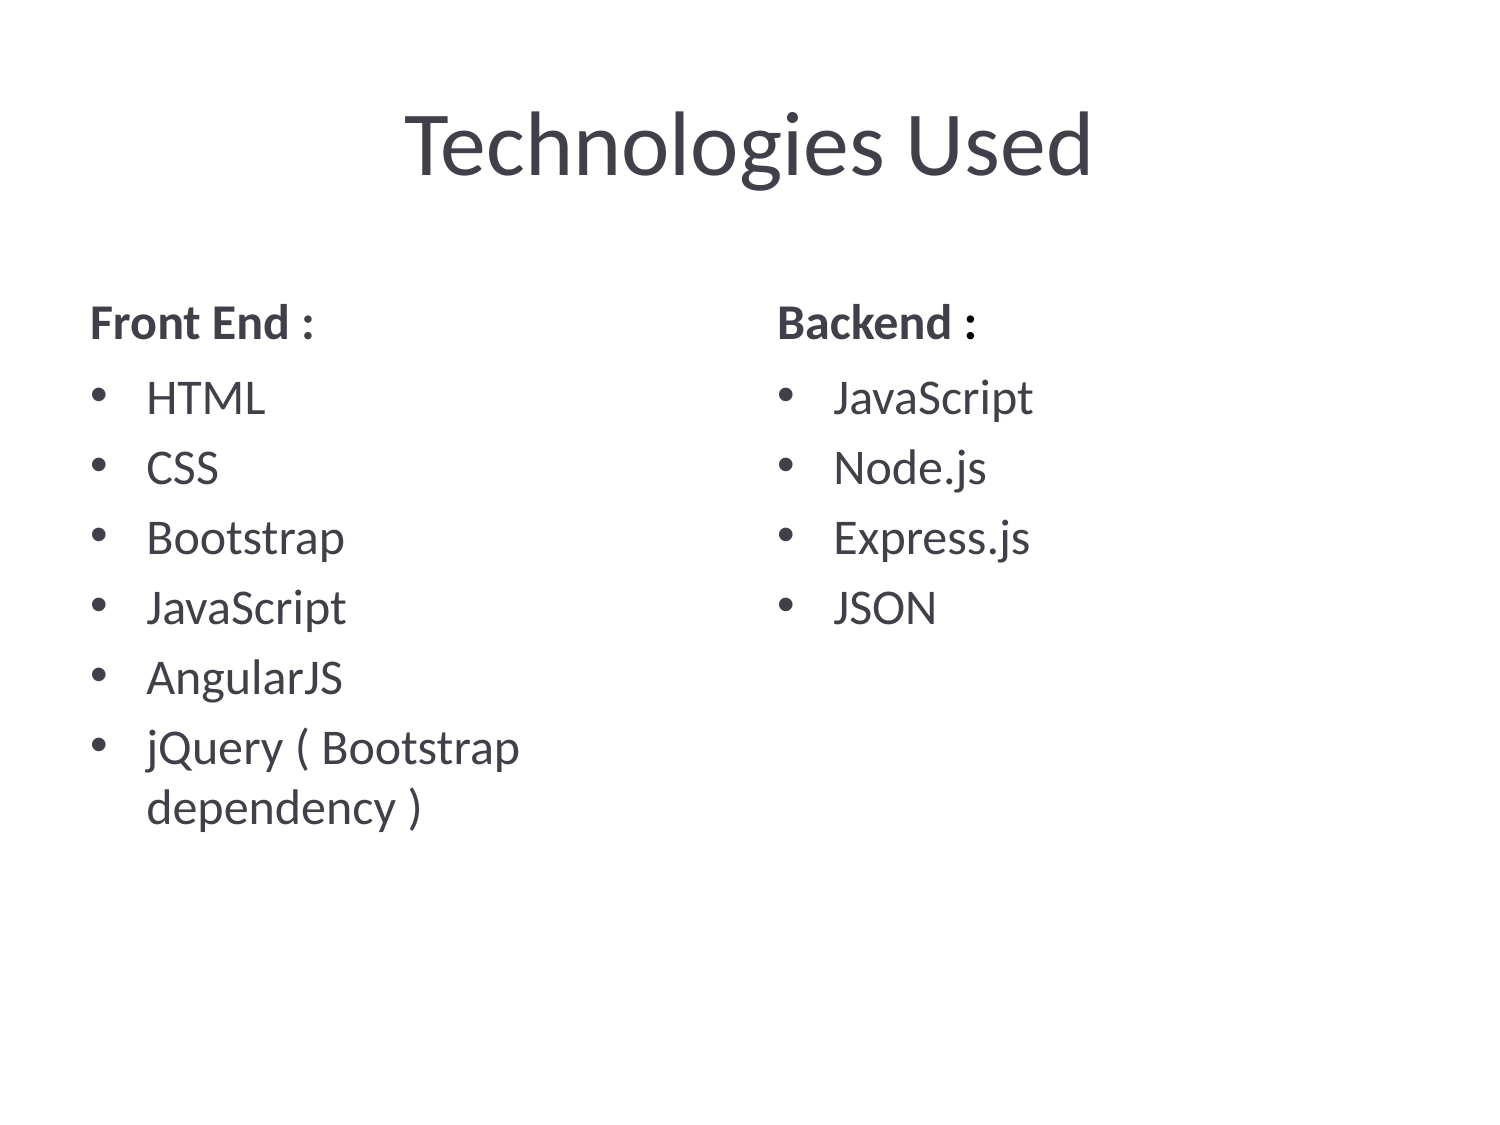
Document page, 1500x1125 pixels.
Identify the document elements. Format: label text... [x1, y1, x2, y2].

list HTML CSS Bootstrap JavaScript AngularJS jQuery ( Bootstrap dependency ) [75, 356, 738, 1005]
list Front End : [75, 251, 738, 356]
list JavaScript Node.js Express.js JSON [761, 356, 1425, 1005]
list Backend : [761, 251, 1425, 356]
title Technologies Used [75, 45, 1425, 233]
